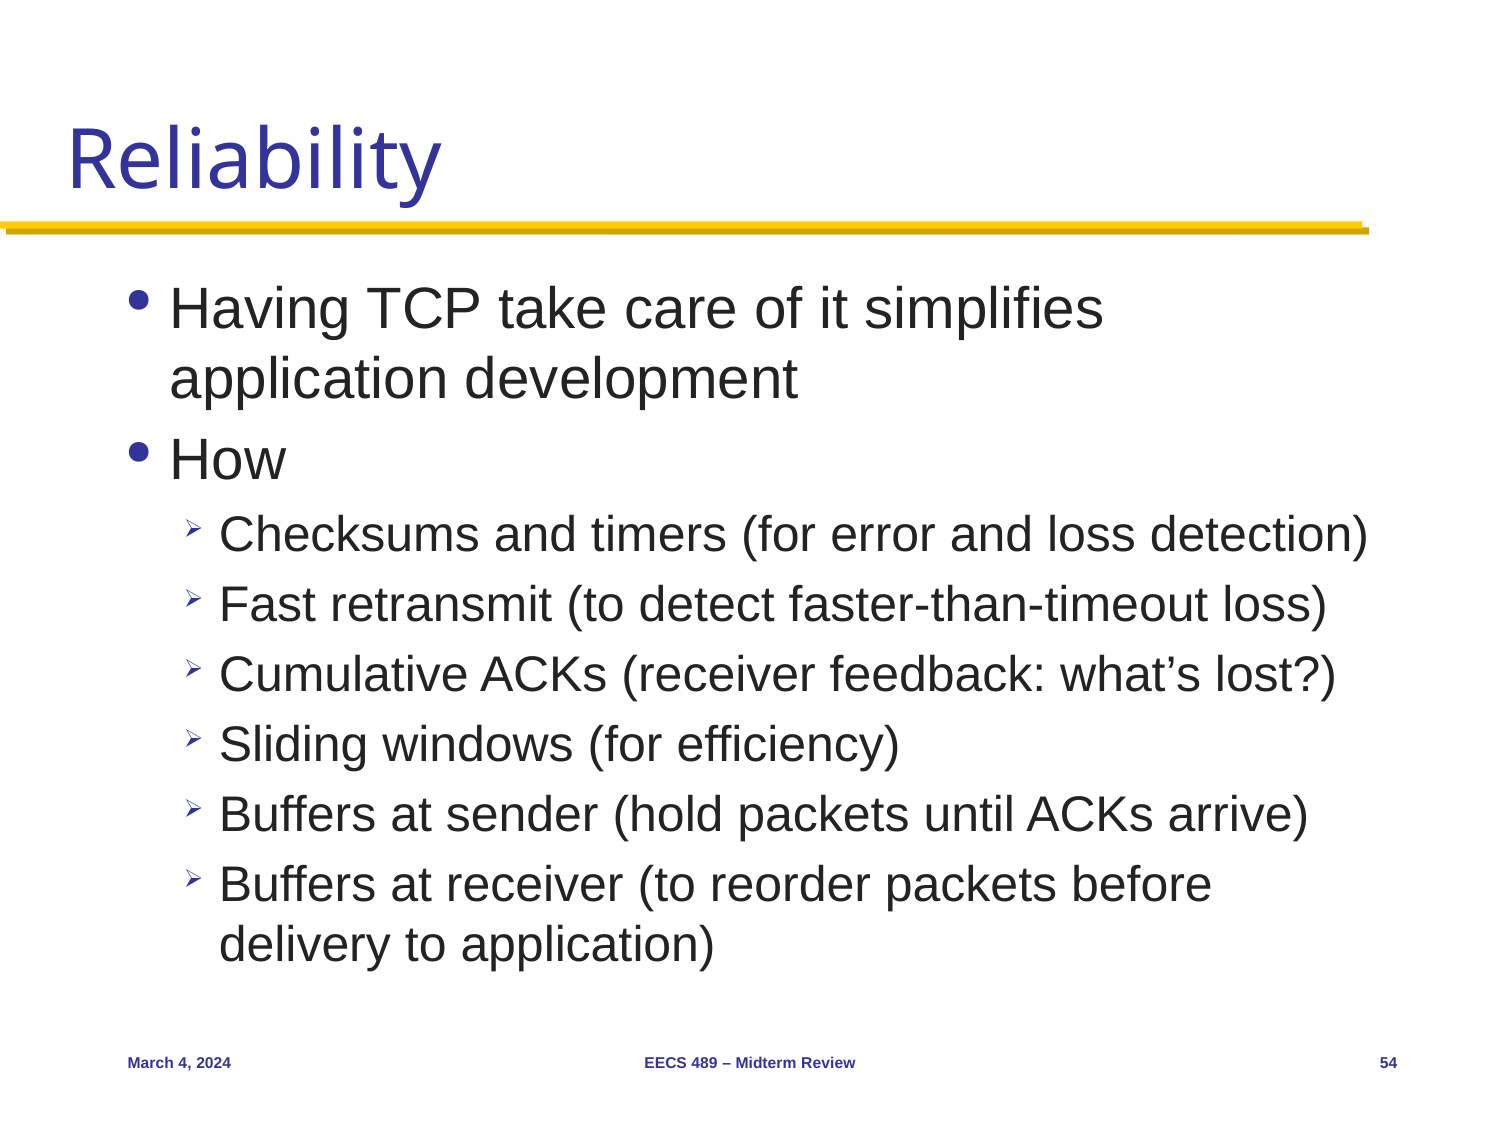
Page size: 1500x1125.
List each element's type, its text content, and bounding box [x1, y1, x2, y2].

list Having TCP take care of it simplifies application development How Checksums and timers (for error and loss detection) Fast retransmit (to detect faster-than-timeout loss) Cumulative ACKs (receiver feedback: what’s lost?) Sliding windows (for efficiency) Buffers at sender (hold packets until ACKs arrive) Buffers at receiver (to reorder packets before delivery to application) [112, 262, 1413, 988]
title Reliability [49, 24, 1451, 213]
footer EECS 489 – Midterm Review [512, 1024, 988, 1101]
slide_number 54 [1312, 1024, 1413, 1101]
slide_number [112, 1024, 426, 1101]
